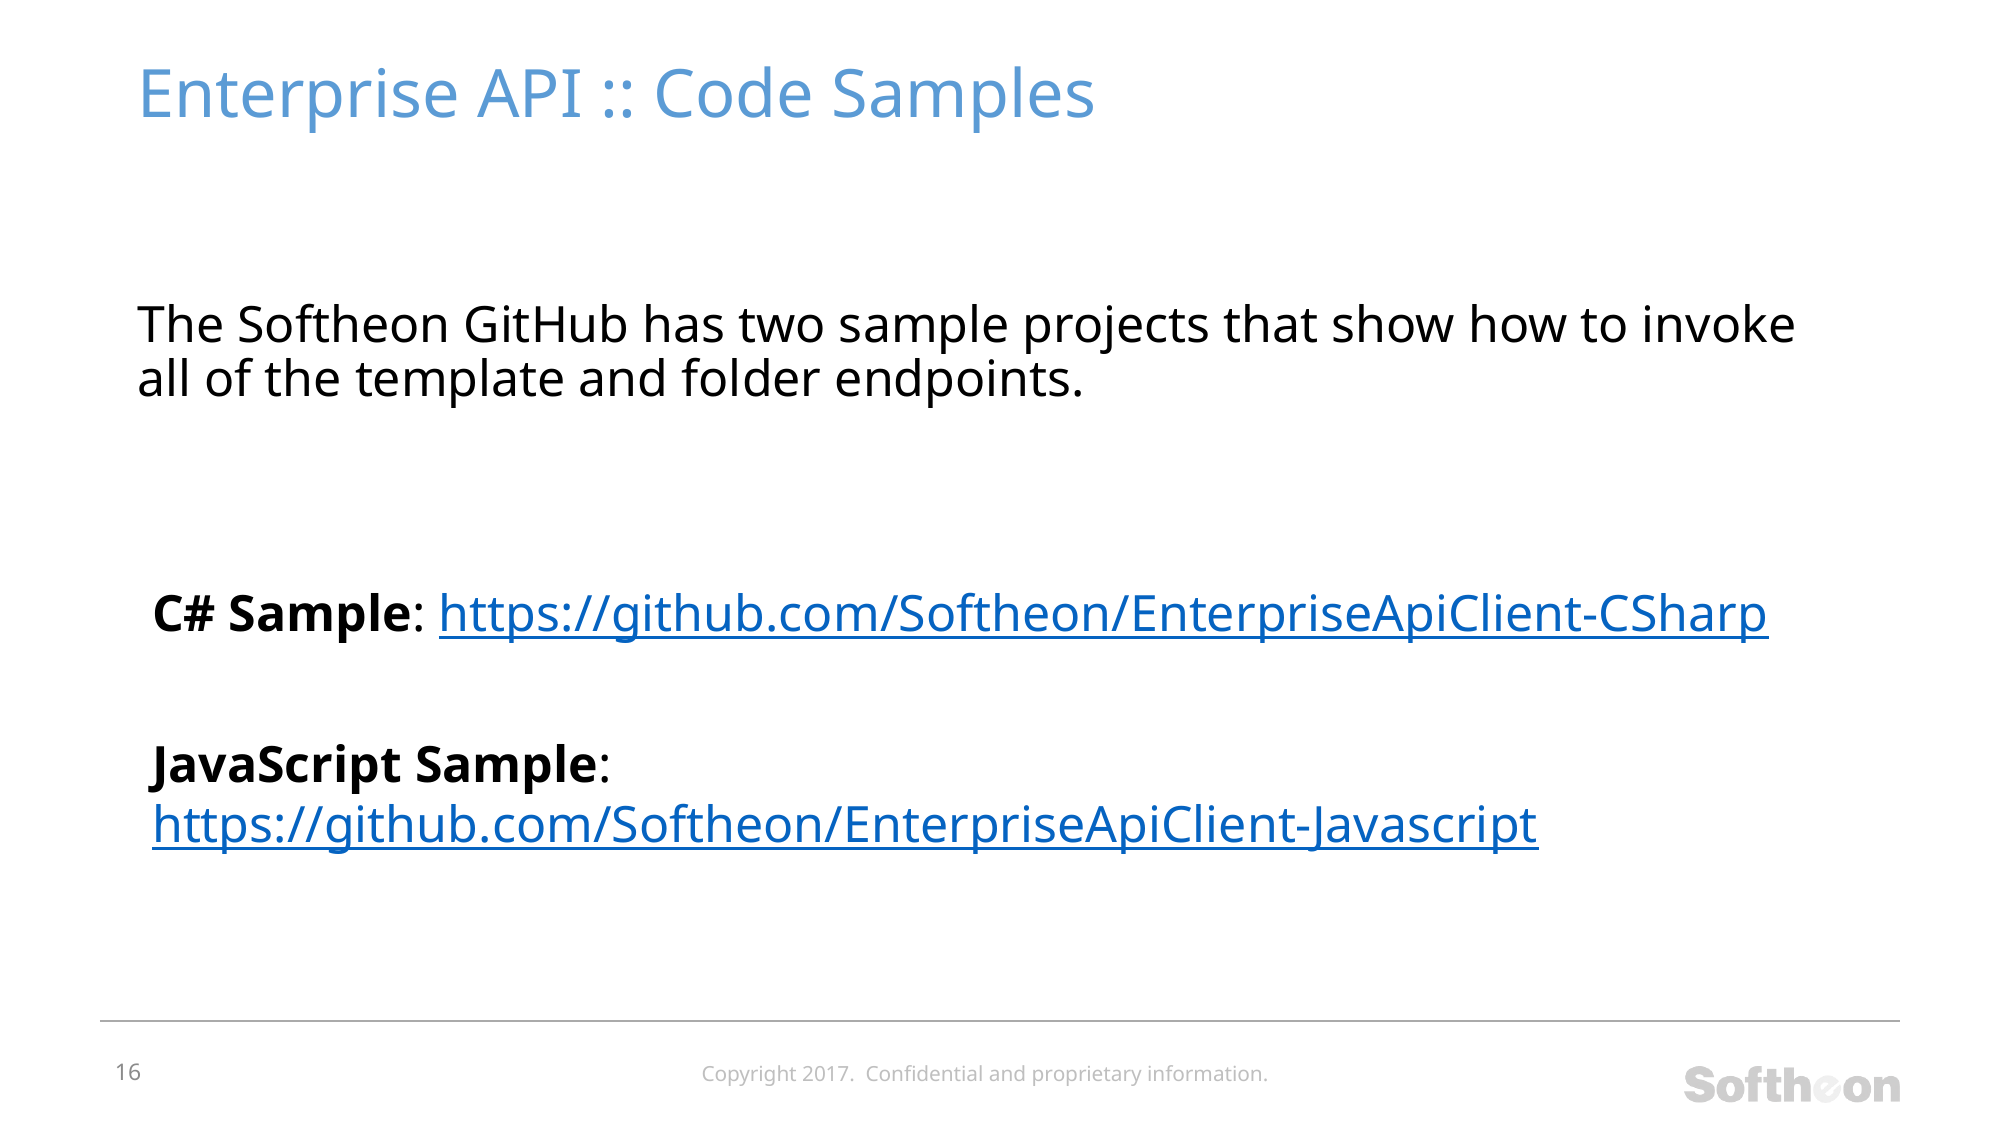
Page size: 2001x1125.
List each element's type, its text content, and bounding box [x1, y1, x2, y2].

list The Softheon GitHub has two sample projects that show how to invoke all of the template and folder endpoints. [137, 299, 1863, 409]
text_box C# Sample: https://github.com/Softheon/EnterpriseApiClient-CSharp JavaScript Sample: https://github.com/Softheon/EnterpriseApiClient-Javascript [137, 575, 1863, 863]
title Enterprise API :: Code Samples [137, 59, 1863, 133]
slide_number 16 [99, 1042, 550, 1103]
